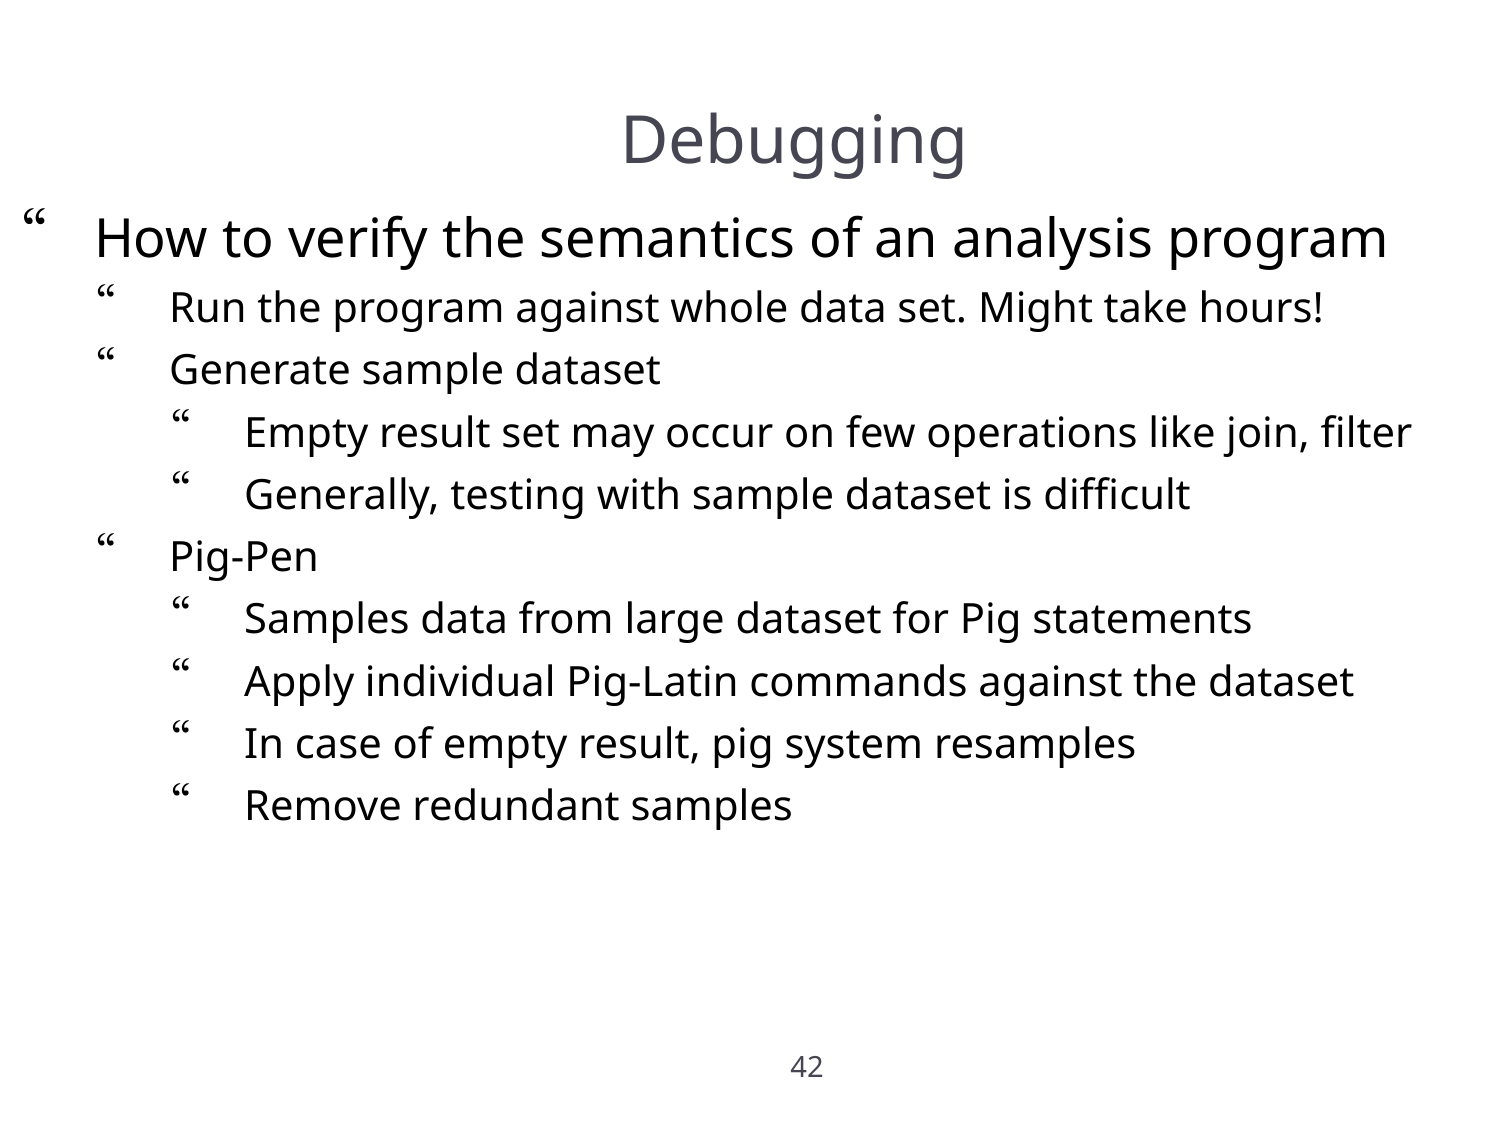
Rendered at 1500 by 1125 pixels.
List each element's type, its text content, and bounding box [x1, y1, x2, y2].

text_box Debugging [619, 99, 970, 206]
text_box 42 [790, 1049, 825, 1117]
text_box How to verify the semantics of an analysis program Run the program against whole data set. Might take hours! Generate sample dataset Empty result set may occur on few operations like join, filter Generally, testing with sample dataset is difficult Pig-Pen Samples data from large dataset for Pig statements Apply individual Pig-Latin commands against the dataset In case of empty result, pig system resamples Remove redundant samples [19, 206, 1413, 954]
